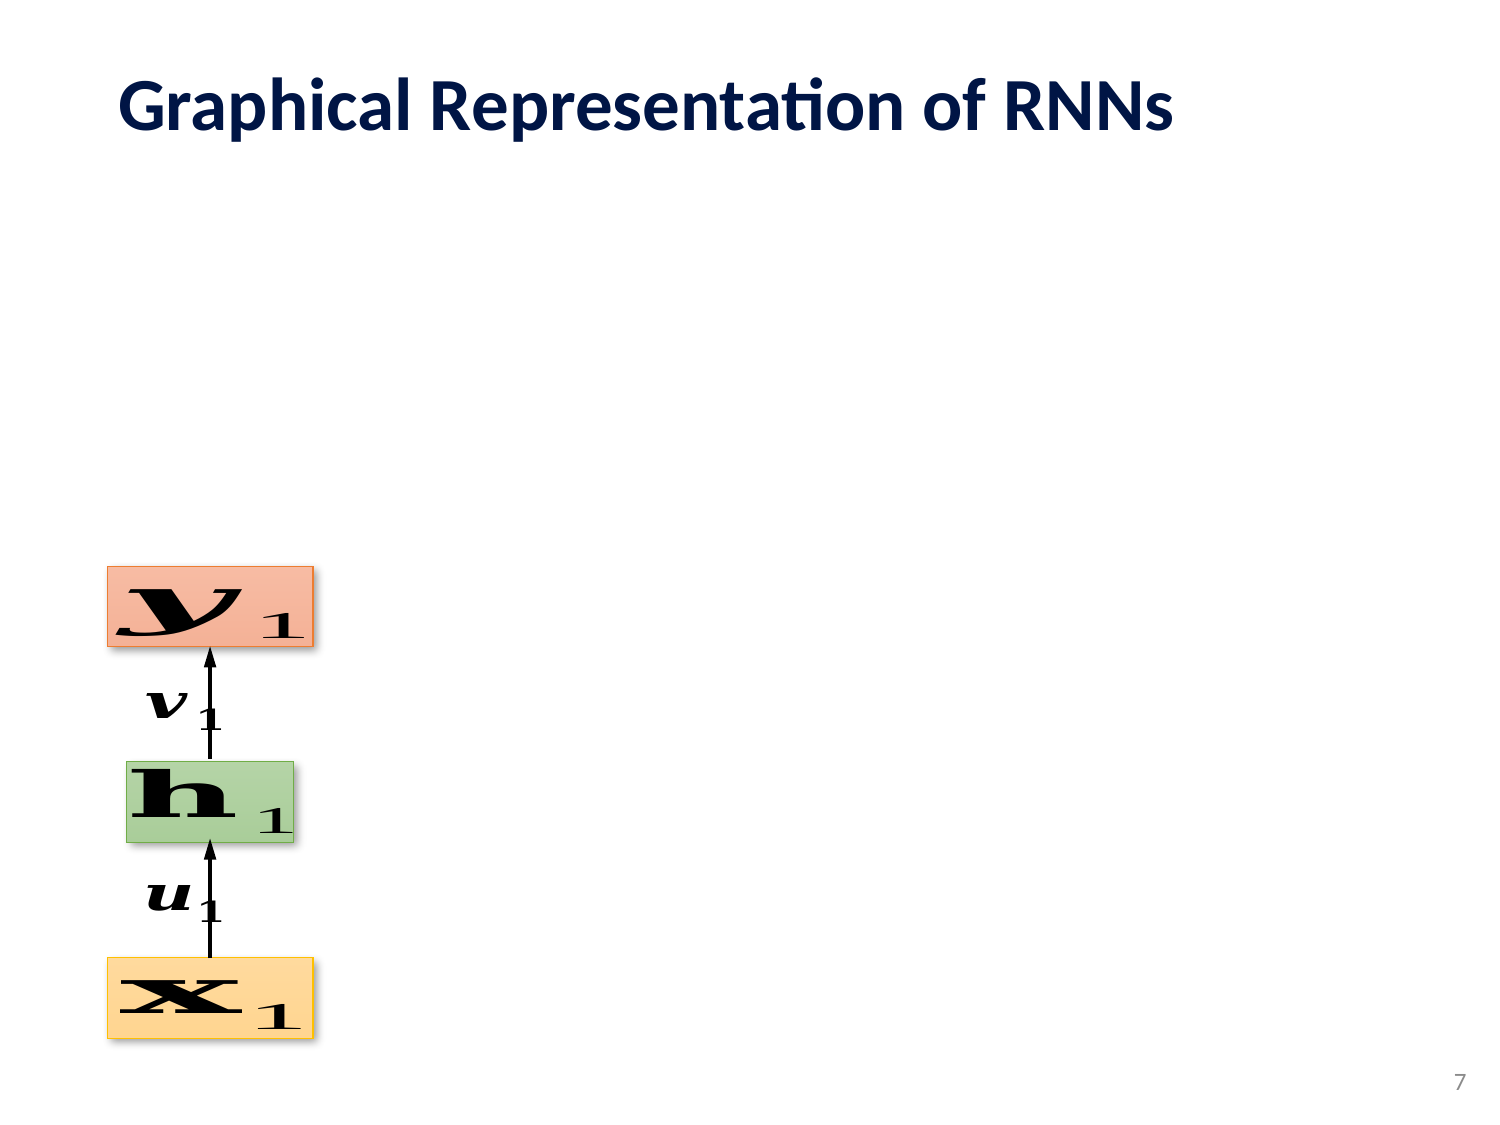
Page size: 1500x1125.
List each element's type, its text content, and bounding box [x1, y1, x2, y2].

slide_number 7 [1403, 1050, 1482, 1111]
title Graphical Representation of RNNs [103, 29, 1397, 183]
